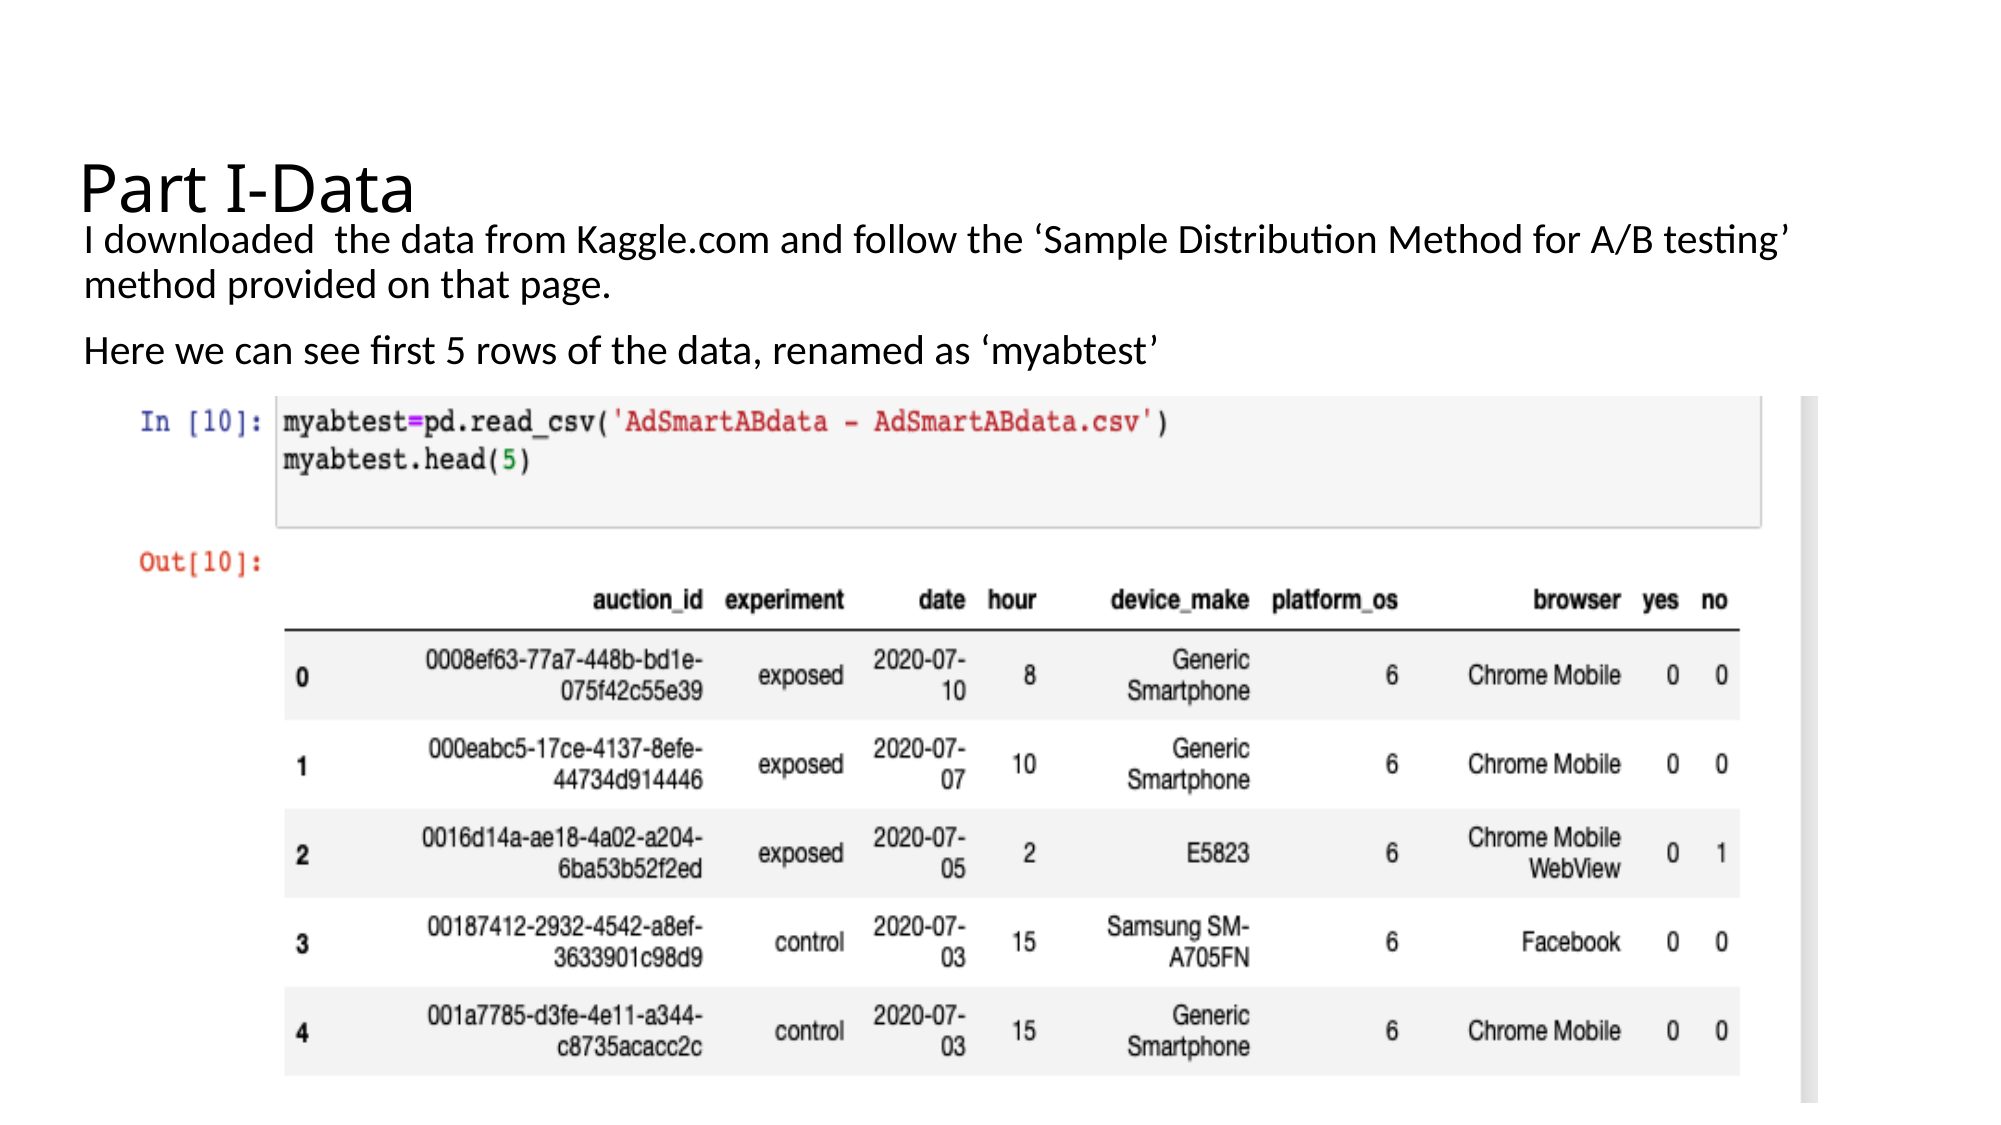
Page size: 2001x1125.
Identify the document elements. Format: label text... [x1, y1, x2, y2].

picture [135, 396, 1818, 1103]
title Part I-Data [63, 63, 1863, 318]
list I downloaded the data from Kaggle.com and follow the ‘Sample Distribution Method for A/B testing’ method provided on that page. Here we can see first 5 rows of the data, renamed as ‘myabtest’ [68, 210, 1863, 1106]
